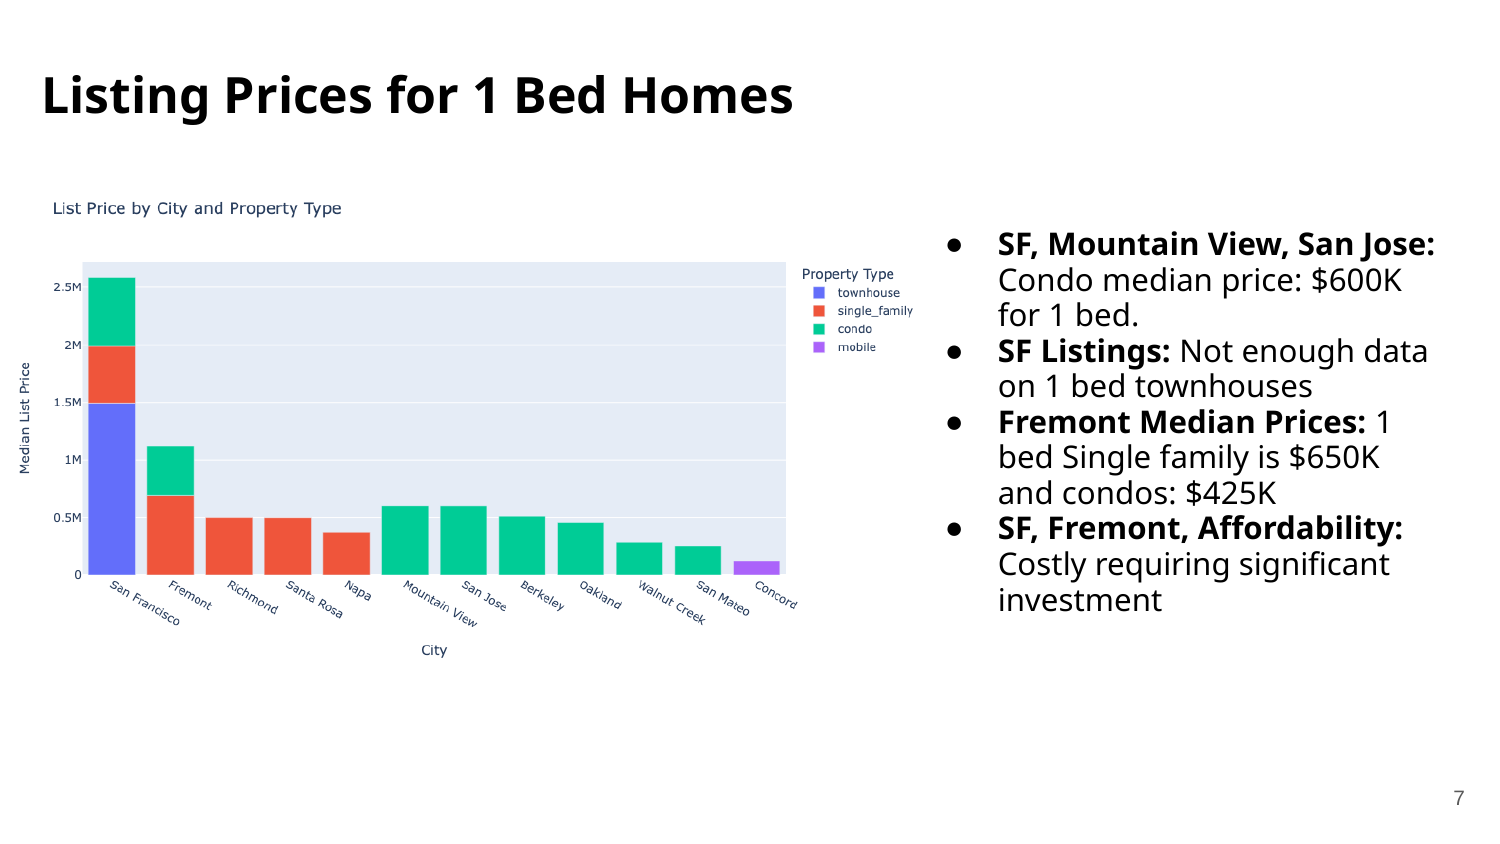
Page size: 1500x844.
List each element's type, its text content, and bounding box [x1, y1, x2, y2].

title Listing Prices for 1 Bed Homes [26, 48, 1424, 142]
slide_number 7 [1389, 764, 1480, 830]
picture [6, 166, 929, 666]
list SF, Mountain View, San Jose: Condo median price: $600K for 1 bed. SF Listings: Not enough data on 1 bed townhouses Fremont Median Prices: 1 bed Single family is $650K and condos: $425K SF, Fremont, Affordability: Costly requiring significant investment [907, 212, 1456, 718]
